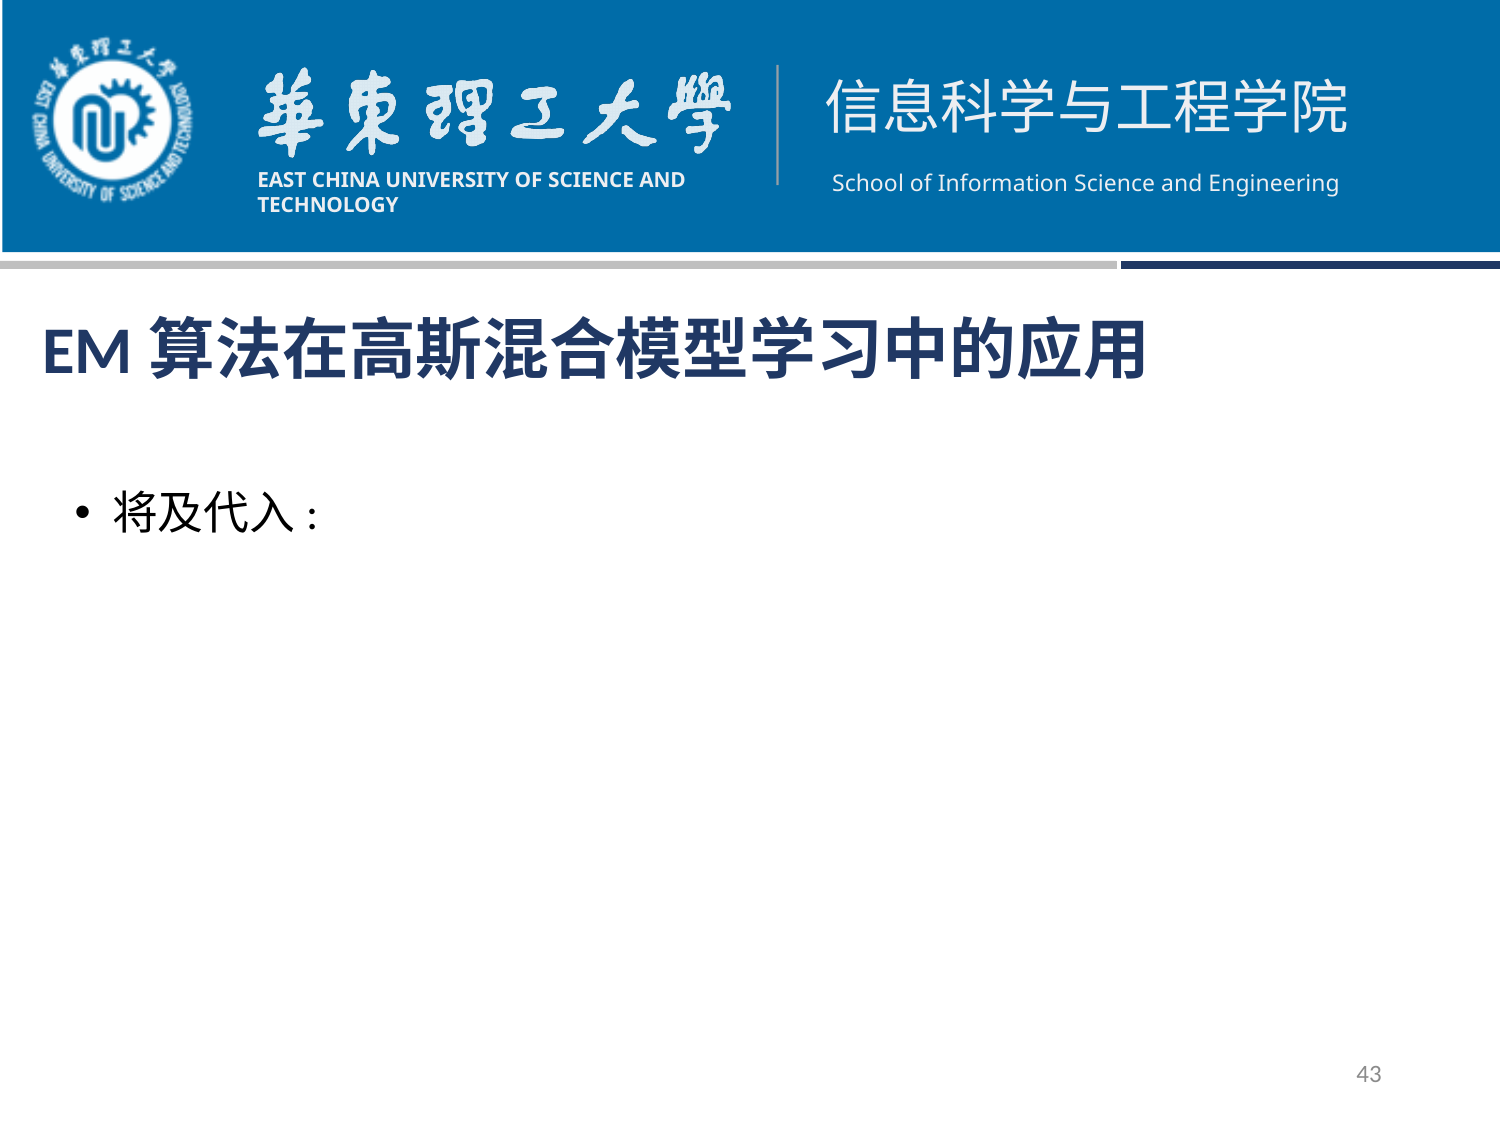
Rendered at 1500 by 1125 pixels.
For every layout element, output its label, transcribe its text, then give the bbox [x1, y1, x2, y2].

text_box EM算法在高斯混合模型学习中的应用 [30, 270, 1412, 434]
slide_number 43 [1059, 1042, 1397, 1103]
picture [22, 32, 202, 214]
